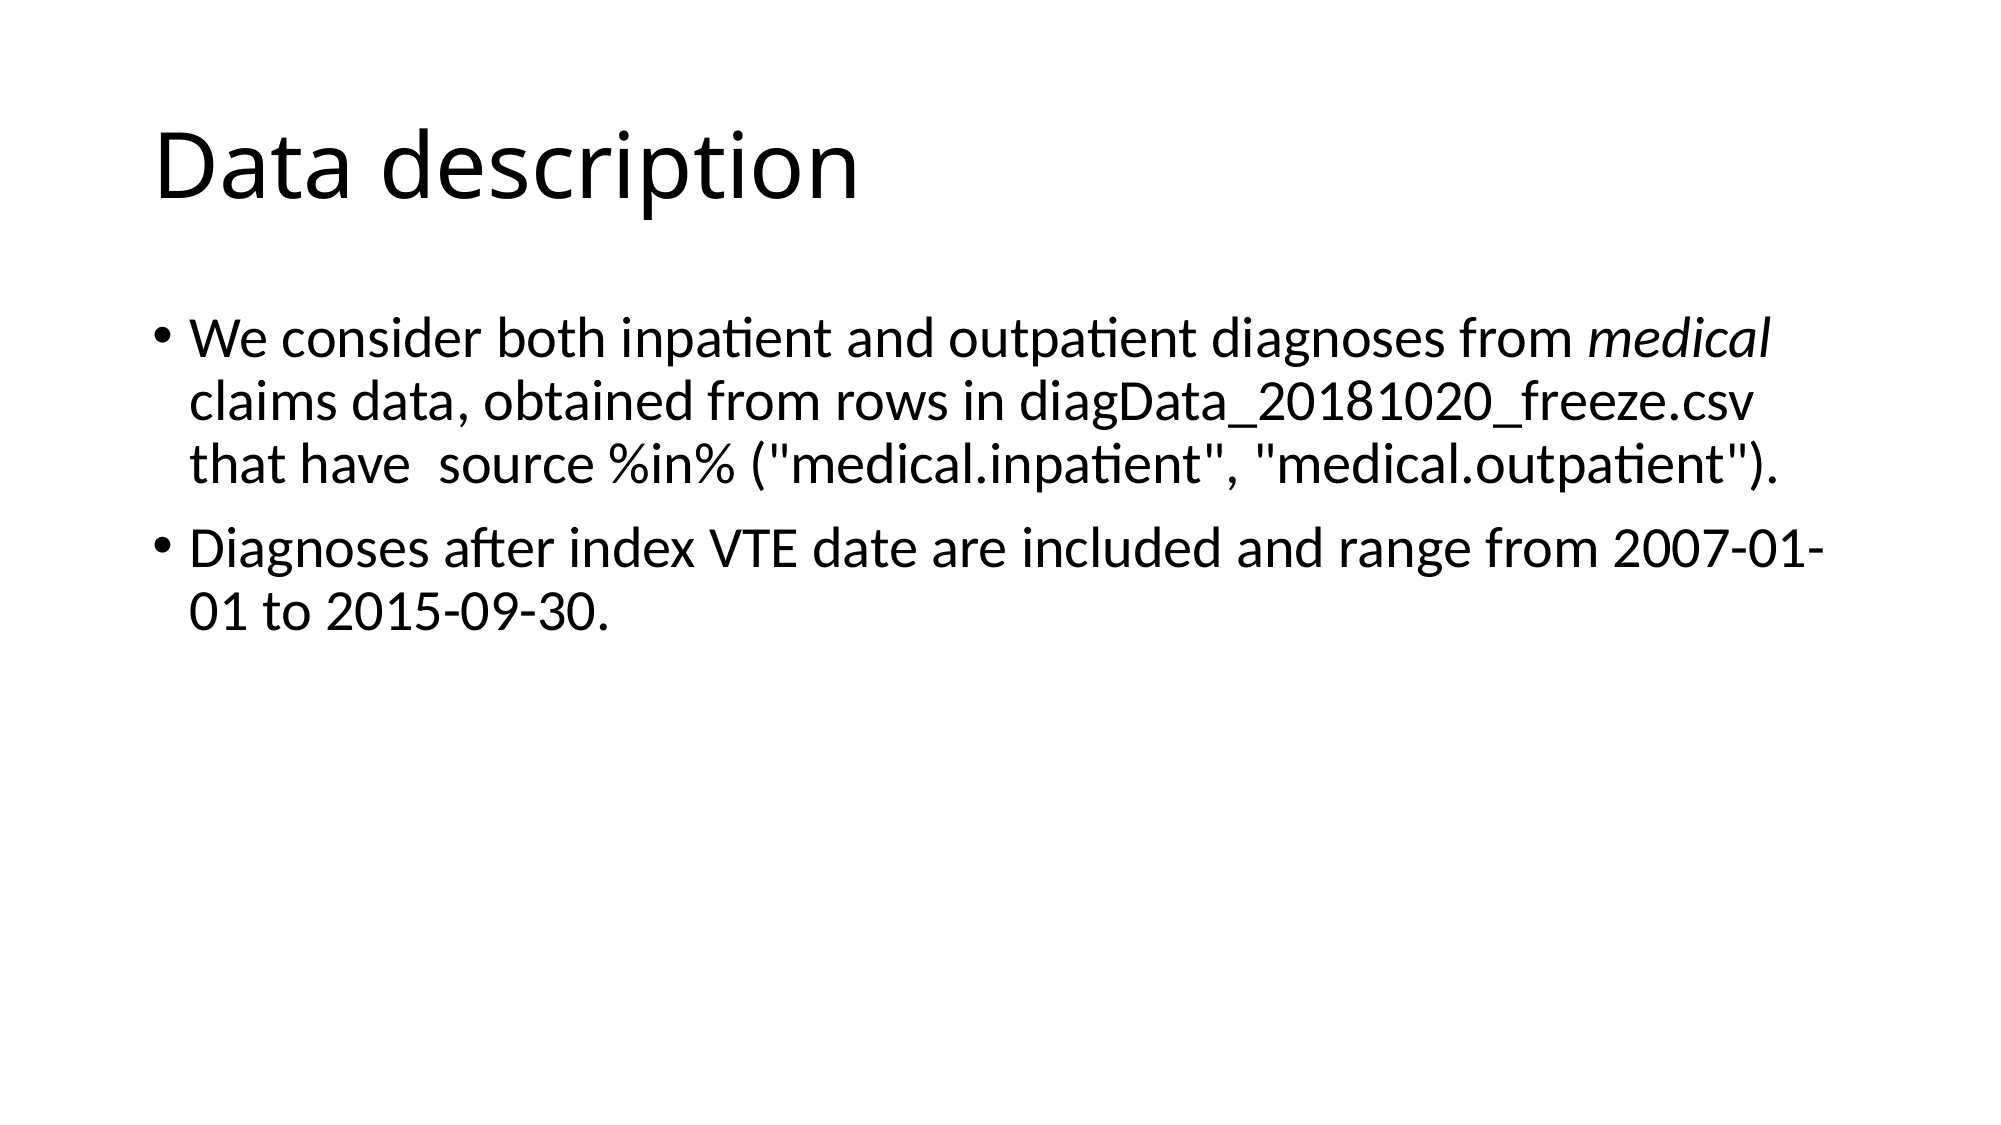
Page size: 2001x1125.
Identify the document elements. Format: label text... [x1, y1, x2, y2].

title Data description [137, 59, 1863, 278]
list We consider both inpatient and outpatient diagnoses from medical claims data, obtained from rows in diagData_20181020_freeze.csv that have source %in% ("medical.inpatient", "medical.outpatient"). Diagnoses after index VTE date are included and range from 2007-01-01 to 2015-09-30. [137, 299, 1863, 1014]
